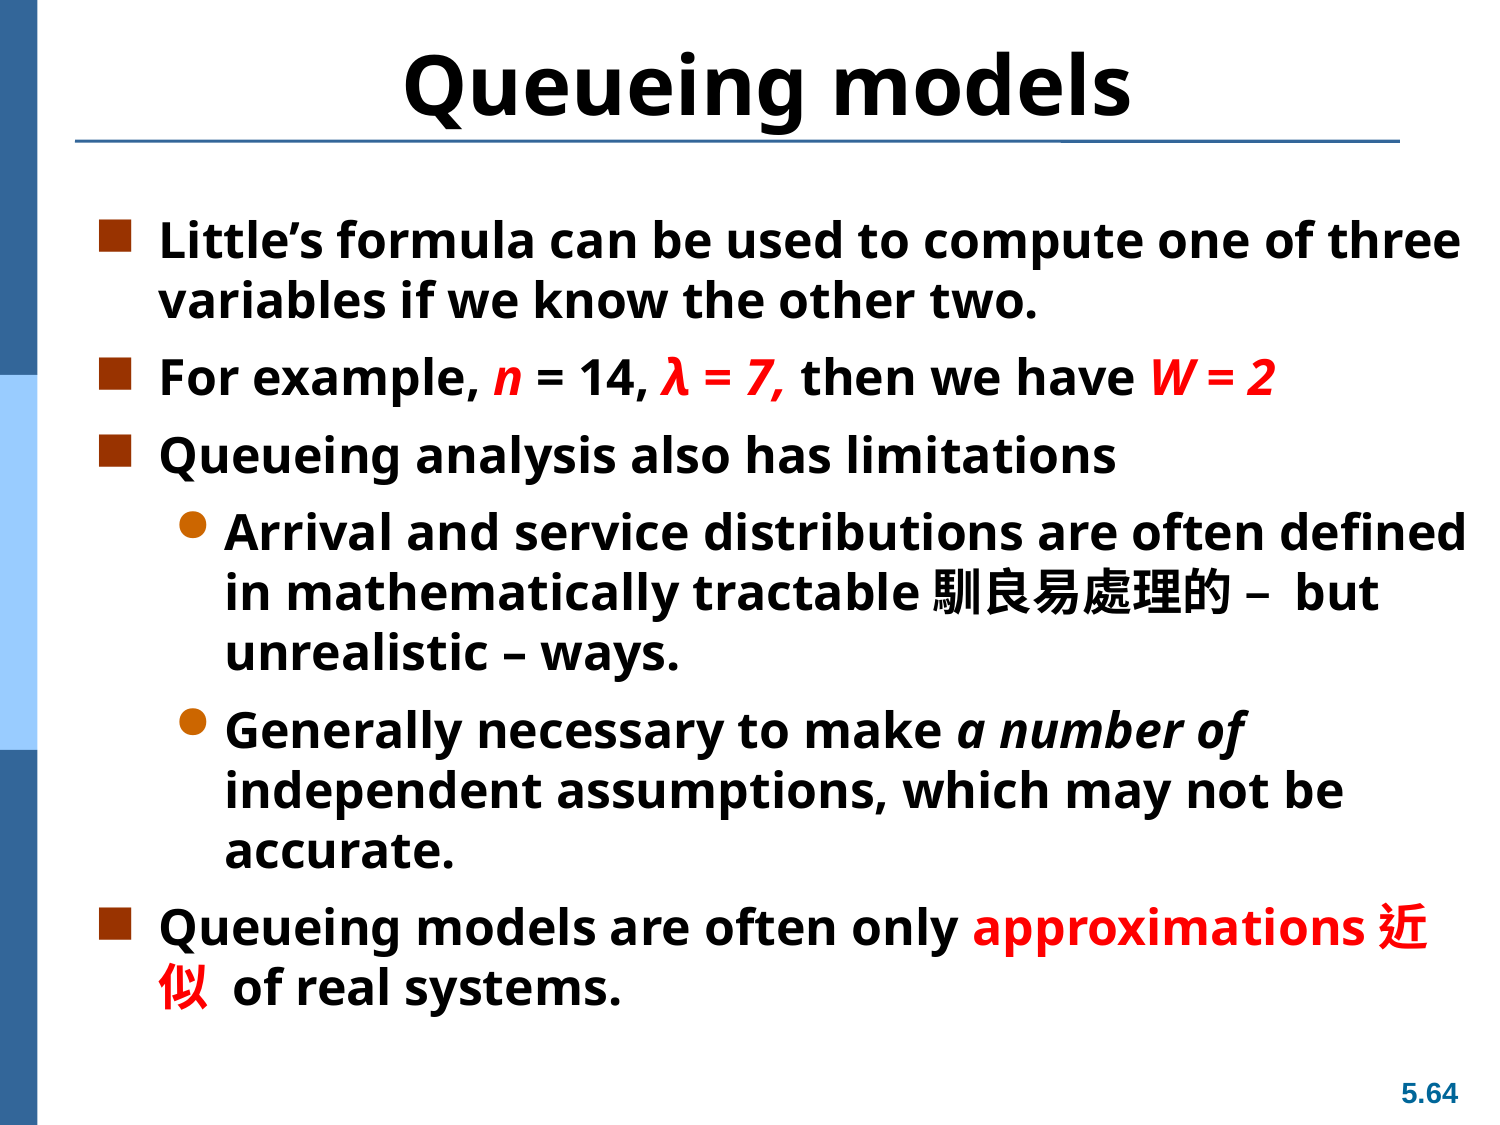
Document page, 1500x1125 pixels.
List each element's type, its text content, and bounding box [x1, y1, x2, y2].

list Little’s formula can be used to compute one of three variables if we know the other two. For example, n = 14, λ = 7, then we have W = 2 Queueing analysis also has limitations Arrival and service distributions are often defined in mathematically tractable馴良易處理的 – but unrealistic – ways. Generally necessary to make a number of independent assumptions, which may not be accurate. Queueing models are often only approximations近似 of real systems. [87, 200, 1488, 963]
title Queueing models [92, 45, 1443, 141]
